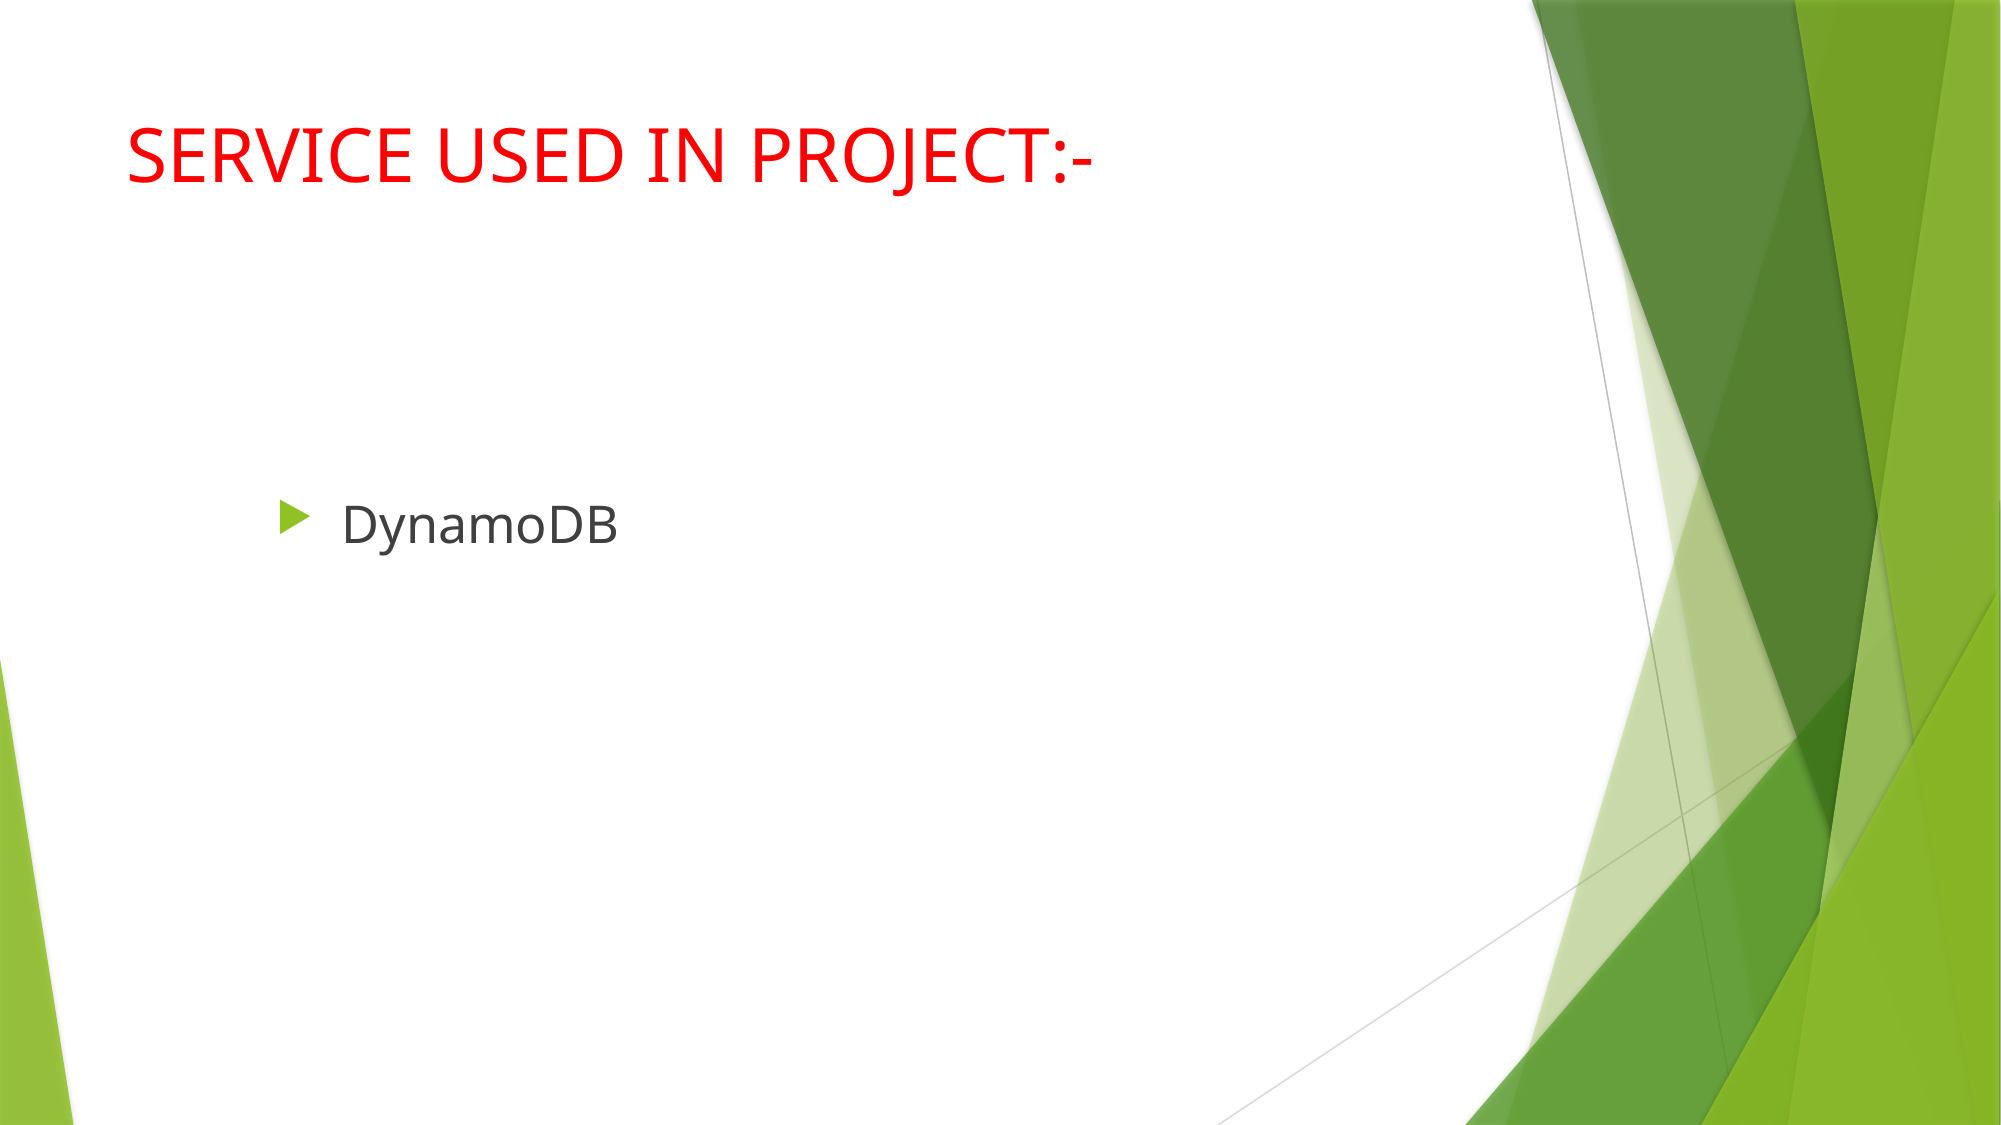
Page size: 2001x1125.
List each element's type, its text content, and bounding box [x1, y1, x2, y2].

list DynamoDB [111, 286, 1522, 933]
title SERVICE USED IN PROJECT:- [111, 99, 1522, 235]
